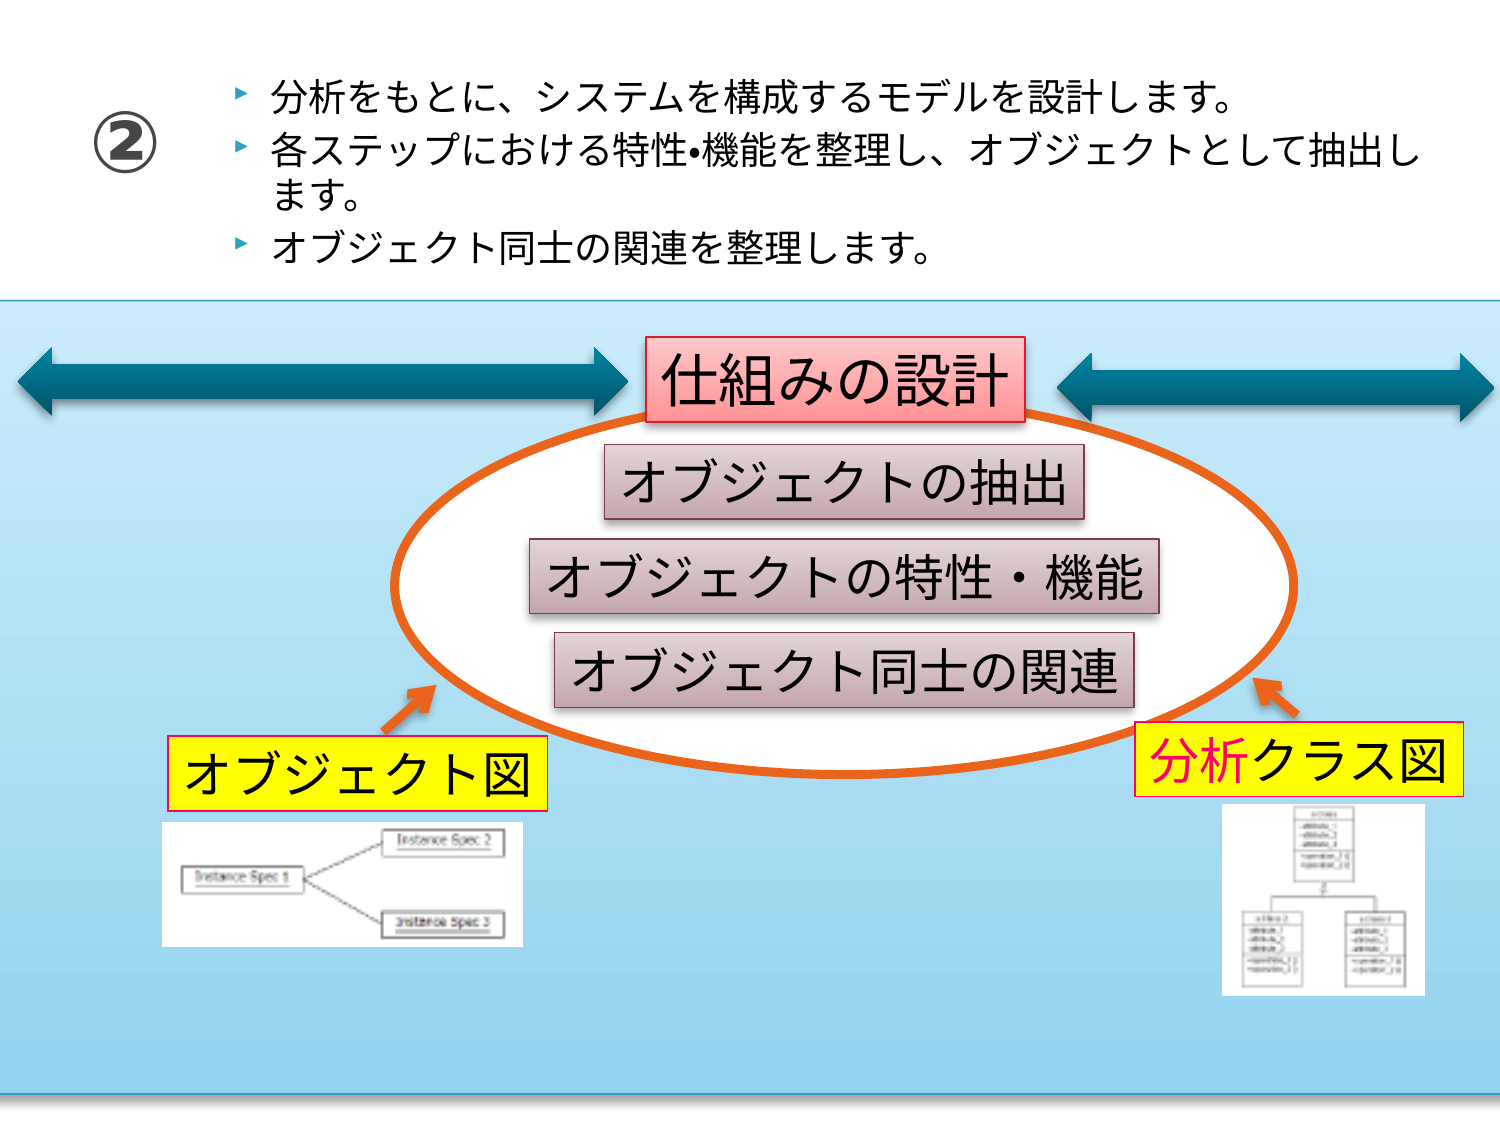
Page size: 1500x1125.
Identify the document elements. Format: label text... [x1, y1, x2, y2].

text_box 分析クラス図 [1134, 721, 1464, 797]
text_box [0, 299, 1500, 1095]
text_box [1252, 677, 1298, 716]
list 分析をもとに、システムを構成するモデルを設計します。 各ステップにおける特性・機能を整理し、オブジェクトとして抽出します。 オブジェクト同士の関連を整理します。 [202, 66, 1459, 279]
text_box オブジェクトの特性・機能 [529, 538, 1160, 614]
text_box オブジェクト図 [167, 736, 548, 811]
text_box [383, 684, 437, 733]
text_box 仕組みの設計 [645, 336, 1026, 423]
text_box [1056, 353, 1495, 423]
picture [162, 822, 524, 947]
picture [1222, 803, 1425, 997]
text_box [17, 347, 629, 416]
text_box オブジェクト同士の関連 [554, 632, 1135, 708]
text_box [390, 409, 1299, 780]
title ② [75, 45, 1425, 233]
text_box オブジェクトの抽出 [604, 444, 1085, 520]
